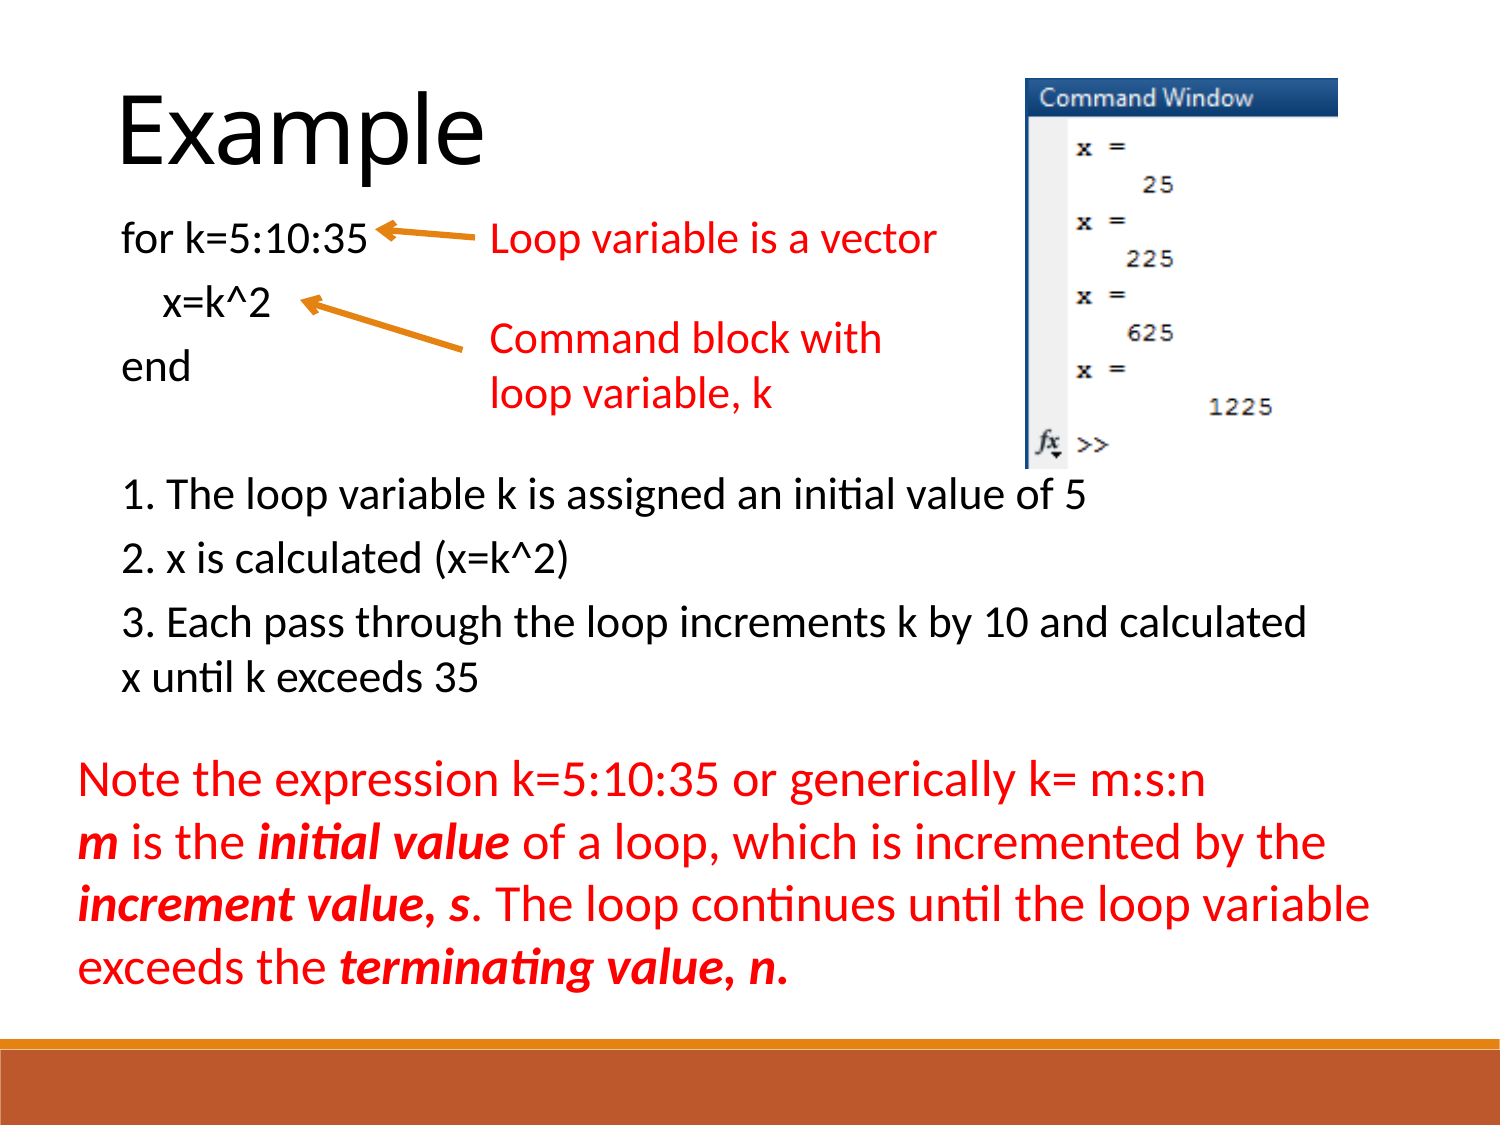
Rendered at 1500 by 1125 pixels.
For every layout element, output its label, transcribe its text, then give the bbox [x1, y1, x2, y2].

text_box Command block with loop variable, k [474, 299, 988, 425]
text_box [374, 228, 476, 238]
picture [1024, 77, 1338, 470]
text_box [299, 299, 463, 351]
text_box Example [99, 32, 1350, 220]
text_box Loop variable is a vector [474, 199, 963, 270]
text_box Note the expression k=5:10:35 or generically k= m:s:n m is the initial value of a loop, which is incremented by the increment value, s. The loop continues until the loop variable exceeds the terminating value, n. [62, 737, 1388, 1003]
text_box for k=5:10:35 x=k^2 end 1. The loop variable k is assigned an initial value of 5 2. x is calculated (x=k^2) 3. Each pass through the loop increments k by 10 and calculated x until k exceeds 35 [87, 199, 1338, 737]
